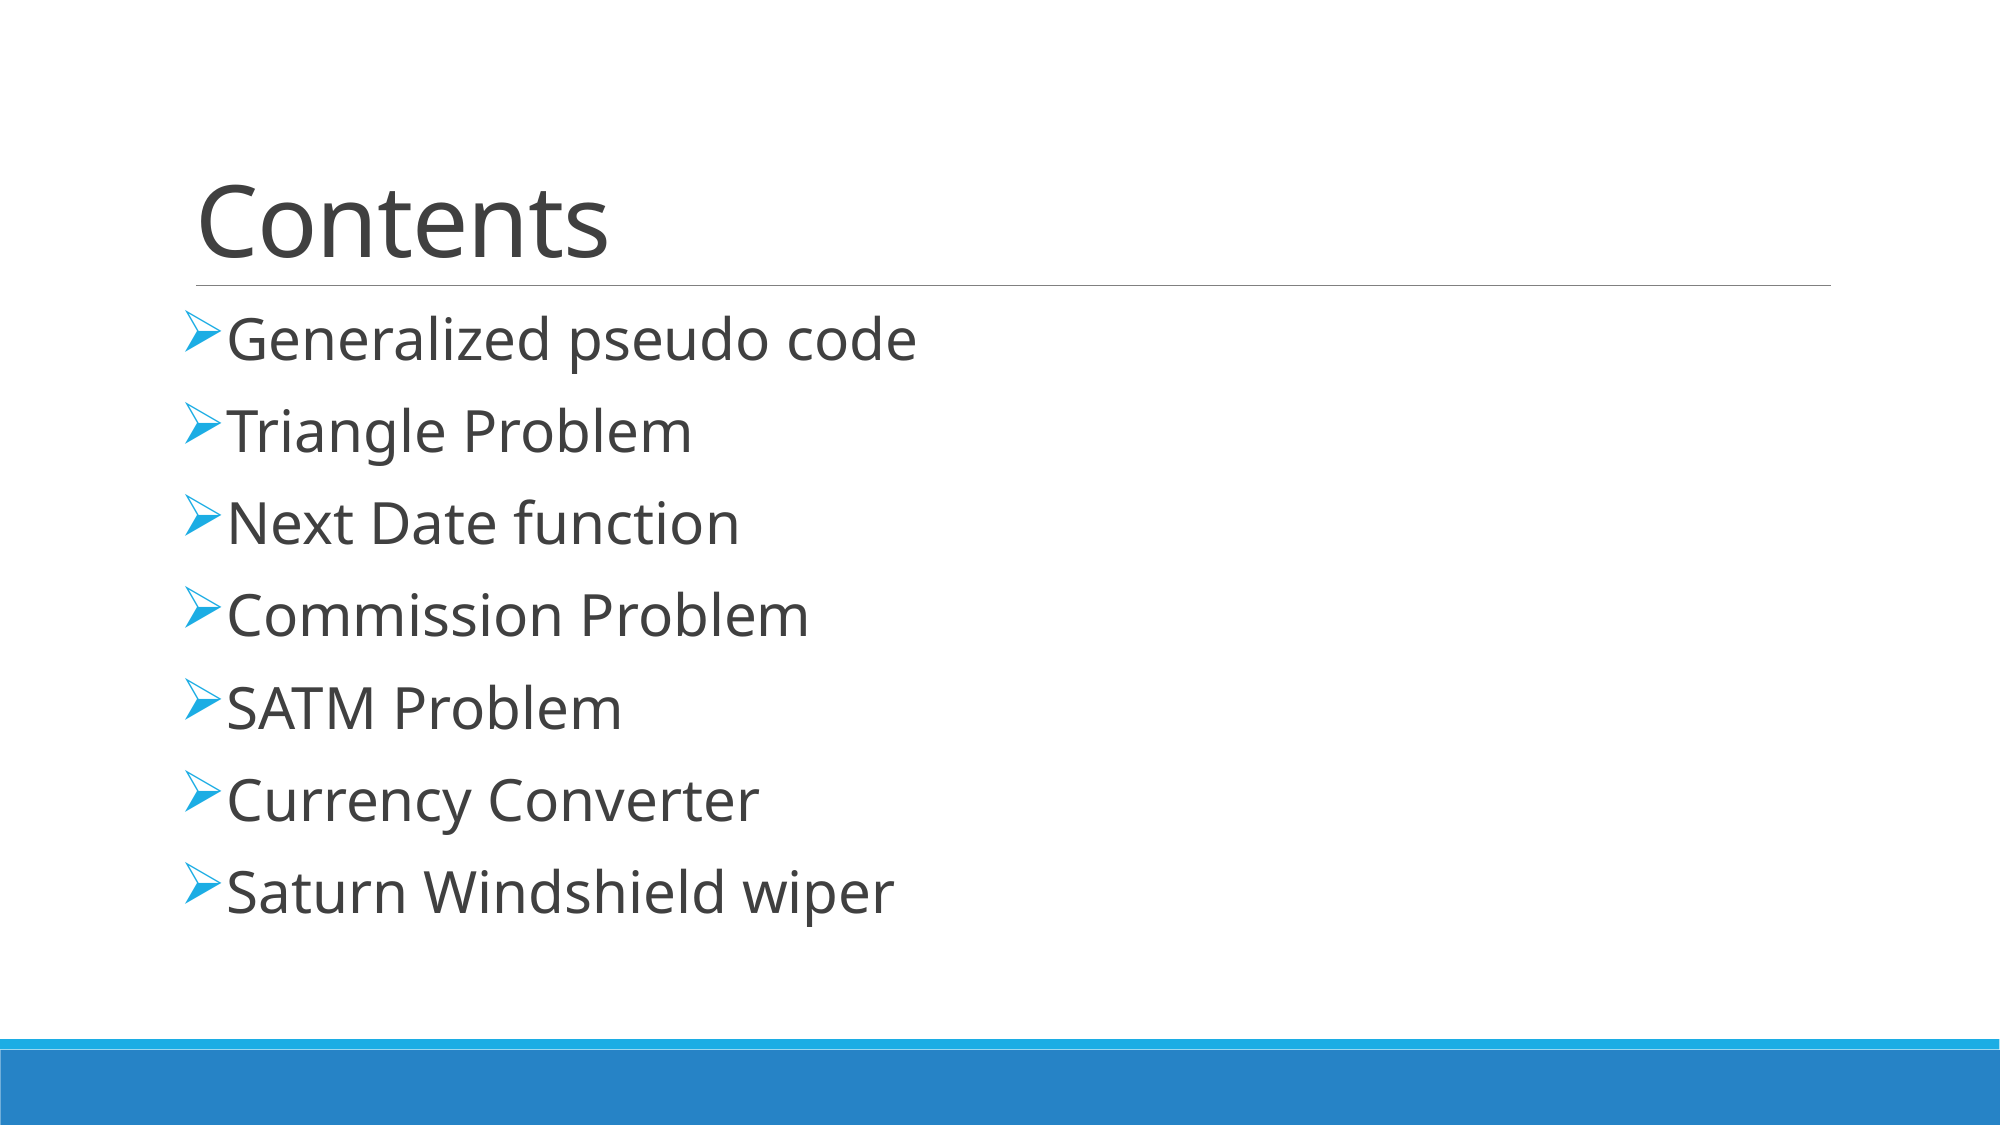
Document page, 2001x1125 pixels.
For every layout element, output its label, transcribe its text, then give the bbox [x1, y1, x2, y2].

title Contents [180, 47, 1830, 285]
list Generalized pseudo code Triangle Problem Next Date function Commission Problem SATM Problem Currency Converter Saturn Windshield wiper [180, 302, 1830, 963]
